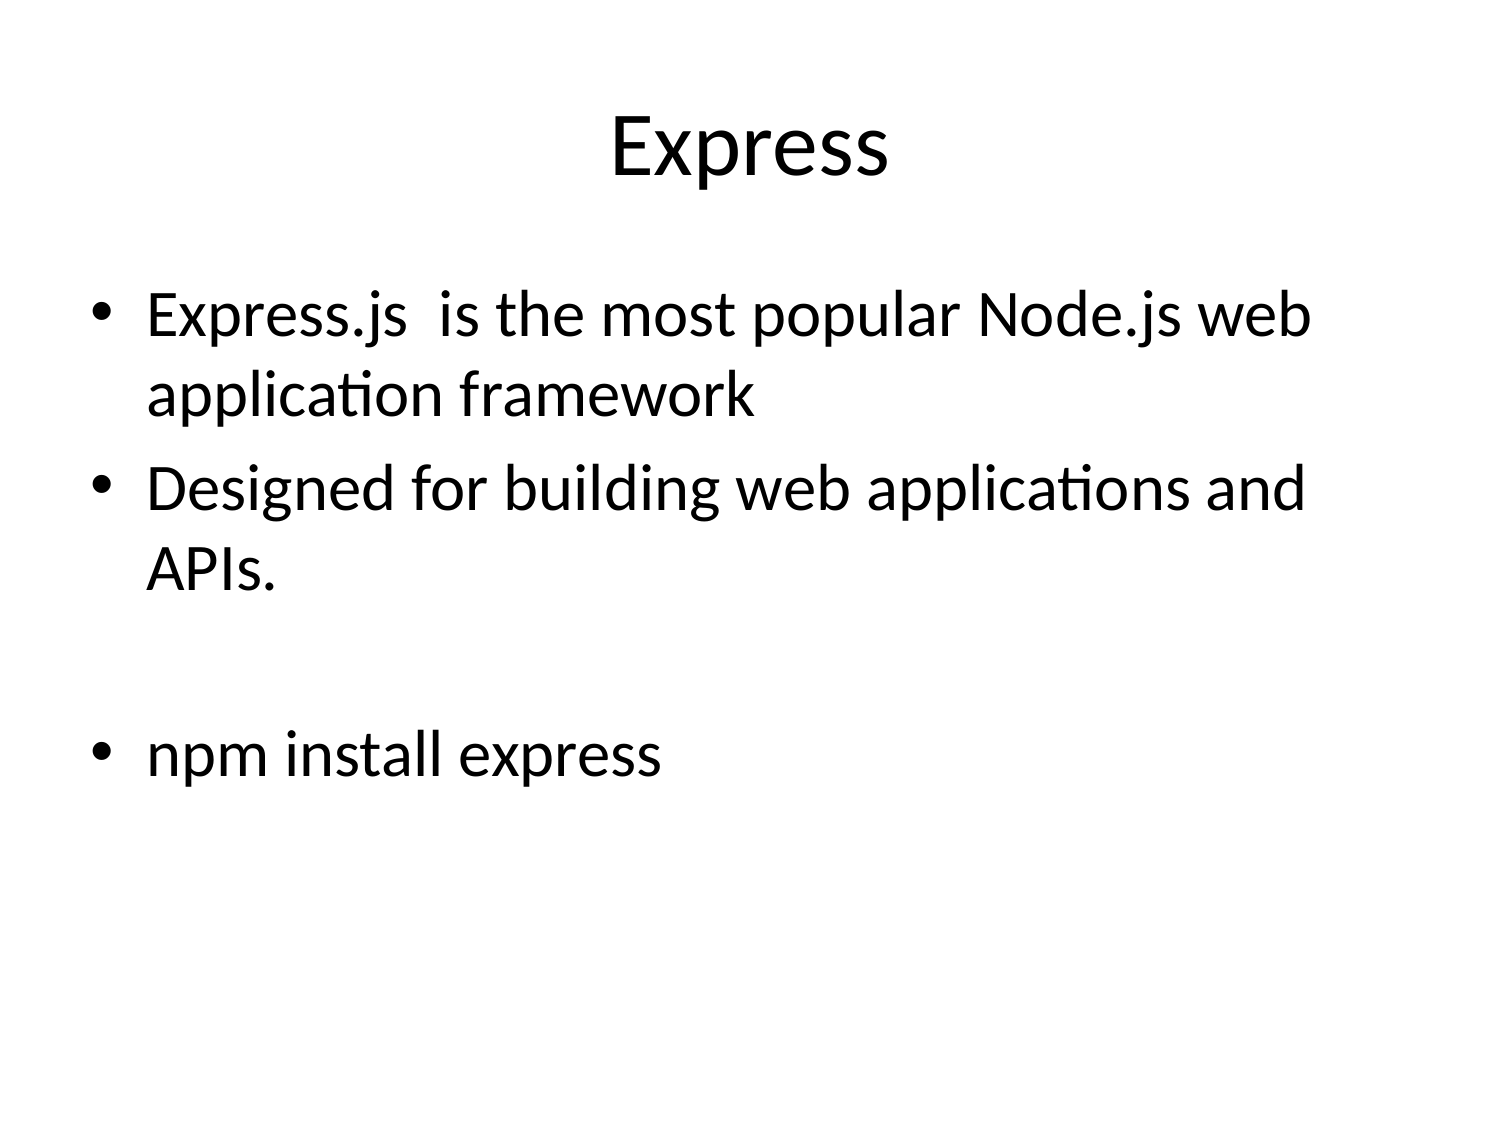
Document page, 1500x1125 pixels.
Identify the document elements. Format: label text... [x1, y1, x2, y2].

title Express [75, 45, 1425, 233]
list Express.js is the most popular Node.js web application framework Designed for building web applications and APIs. npm install express [75, 262, 1425, 1005]
